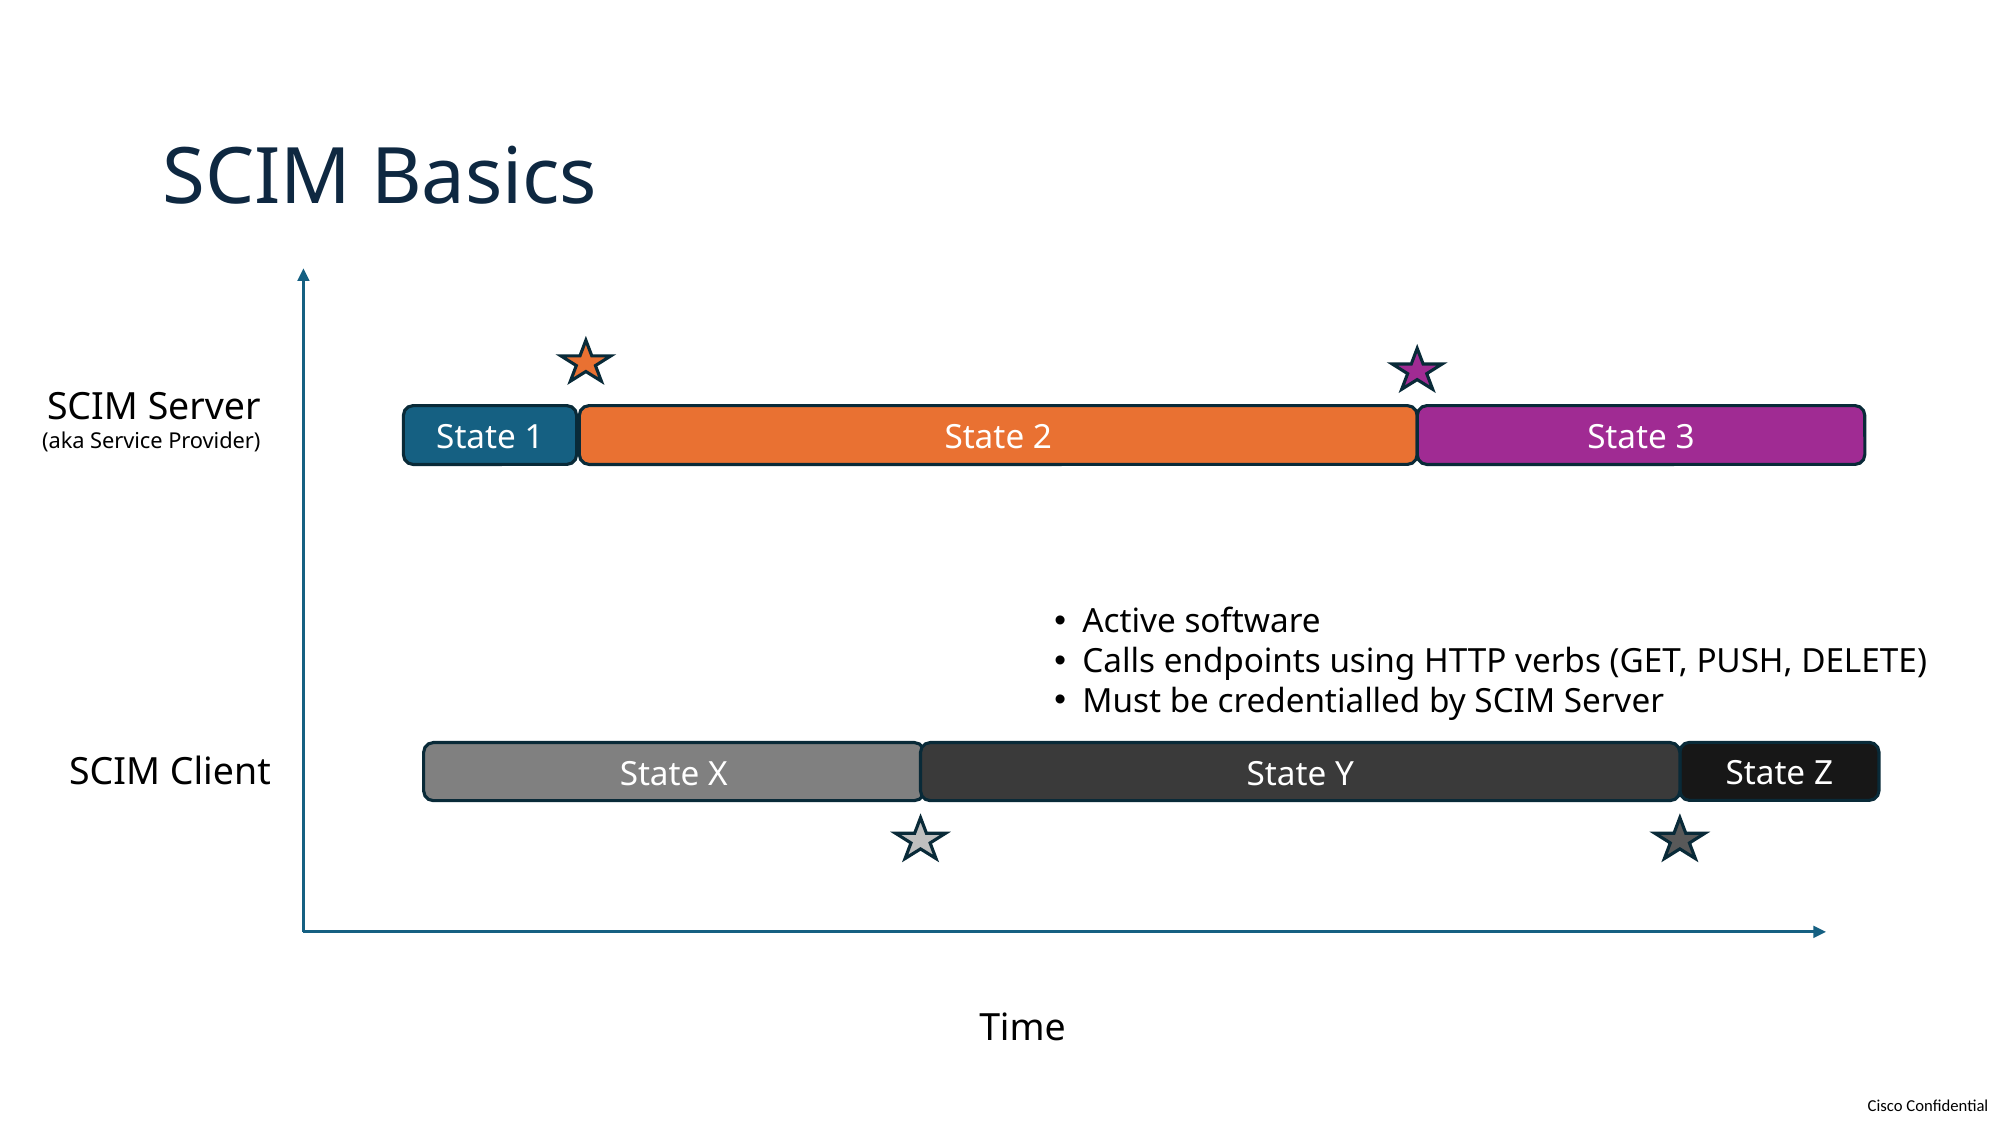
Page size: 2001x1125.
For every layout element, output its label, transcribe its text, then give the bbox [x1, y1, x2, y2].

text_box SCIM Server (aka Service Provider) [27, 374, 276, 461]
text_box State X [422, 740, 922, 803]
text_box State 2 [577, 404, 1417, 467]
text_box [555, 335, 617, 385]
text_box Active software Calls endpoints using HTTP verbs (GET, PUSH, DELETE) Must be credentialled by SCIM Server [1039, 592, 1944, 727]
text_box [1386, 343, 1448, 394]
text_box State 1 [401, 404, 578, 467]
text_box SCIM Basics [147, 69, 1873, 287]
text_box State Y [918, 740, 1682, 803]
text_box Time [964, 995, 1081, 1055]
text_box [1649, 813, 1711, 863]
text_box SCIM Client [4, 739, 286, 800]
text_box [890, 813, 951, 863]
text_box State Z [1680, 740, 1881, 802]
text_box State 3 [1415, 404, 1867, 467]
